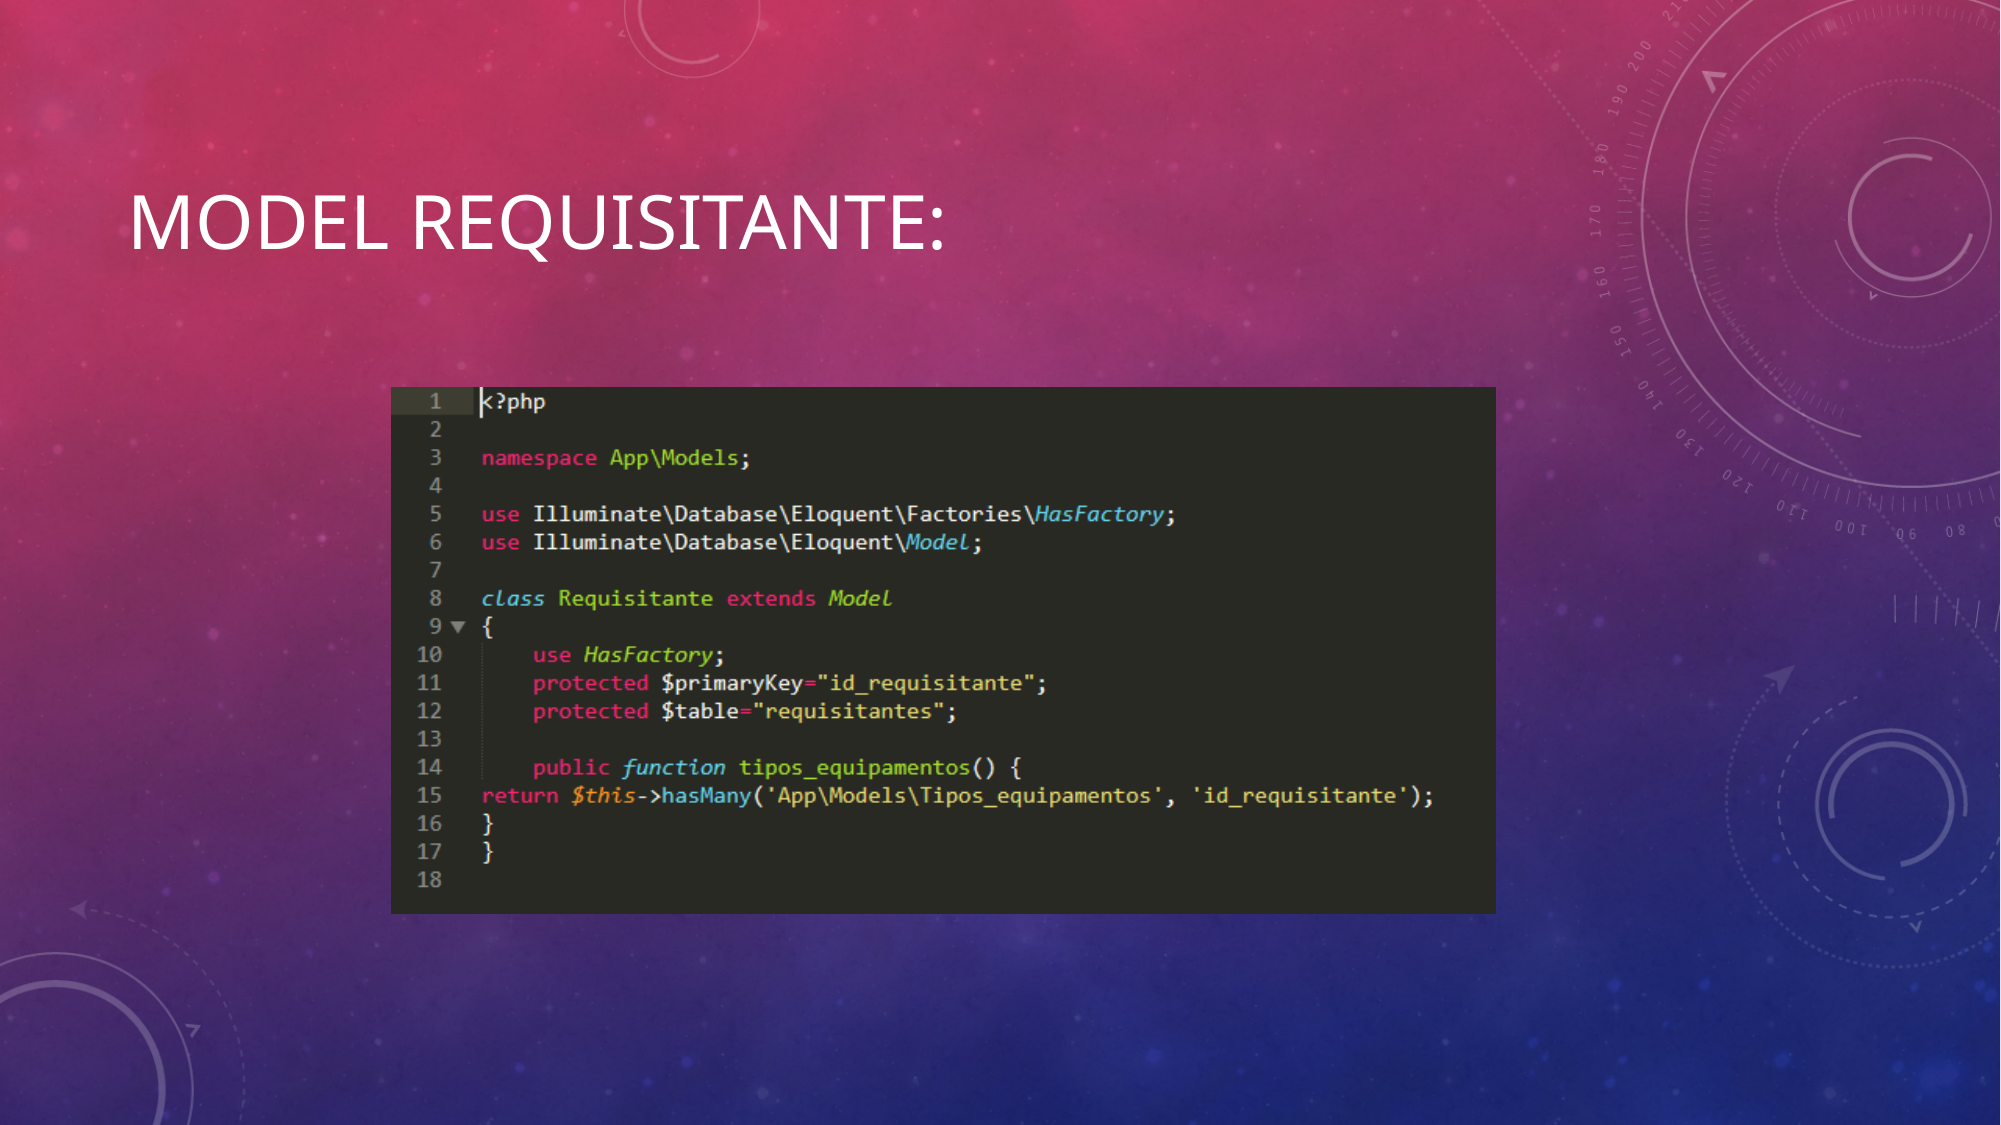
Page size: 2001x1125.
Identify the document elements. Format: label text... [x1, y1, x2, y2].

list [390, 387, 1496, 915]
title Model requisitante: [112, 99, 1775, 339]
picture [0, 0, 2001, 1125]
